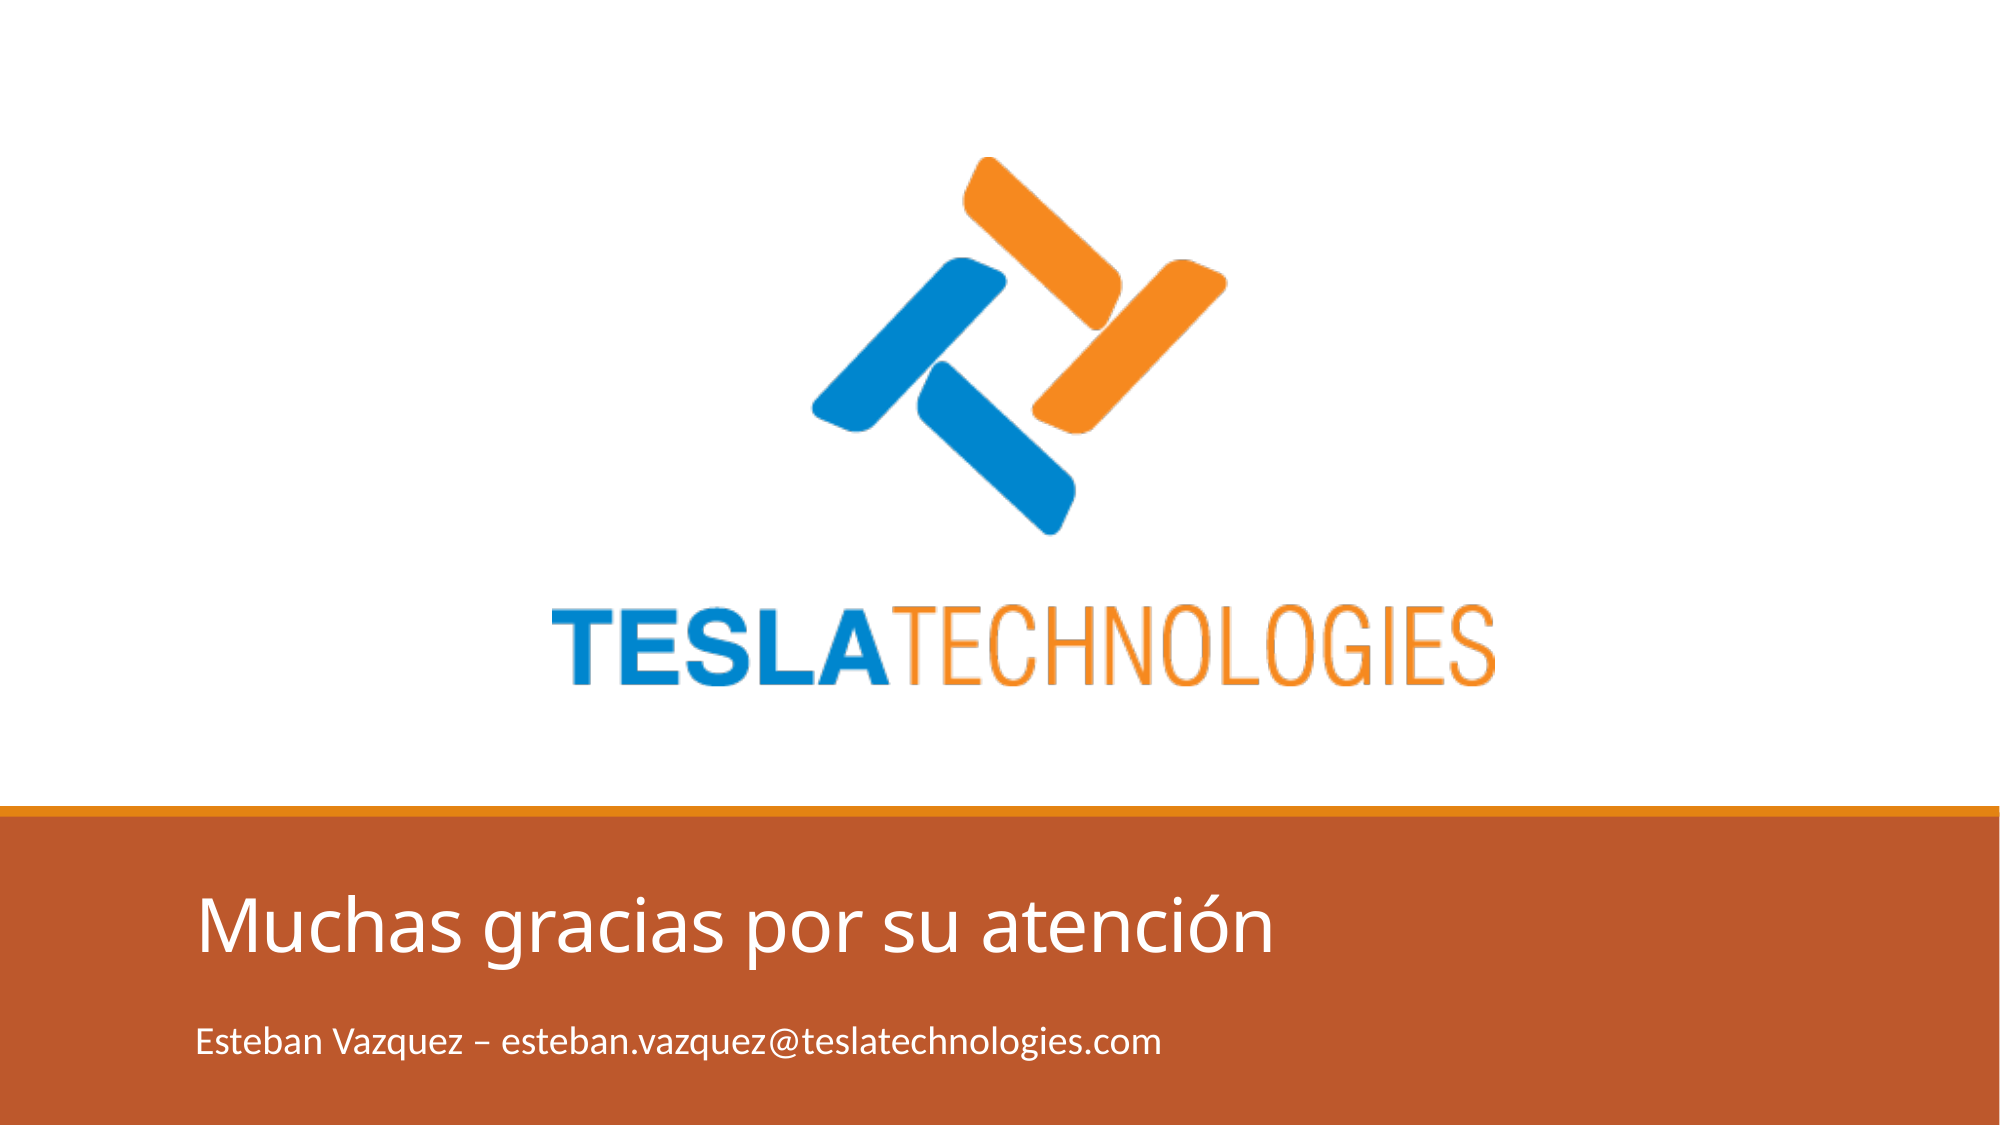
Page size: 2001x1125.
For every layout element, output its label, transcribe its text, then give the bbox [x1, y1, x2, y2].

title Muchas gracias por su atención [180, 832, 1839, 968]
picture [552, 157, 1496, 690]
list Esteban Vazquez – esteban.vazquez@teslatechnologies.com [180, 968, 1839, 1067]
